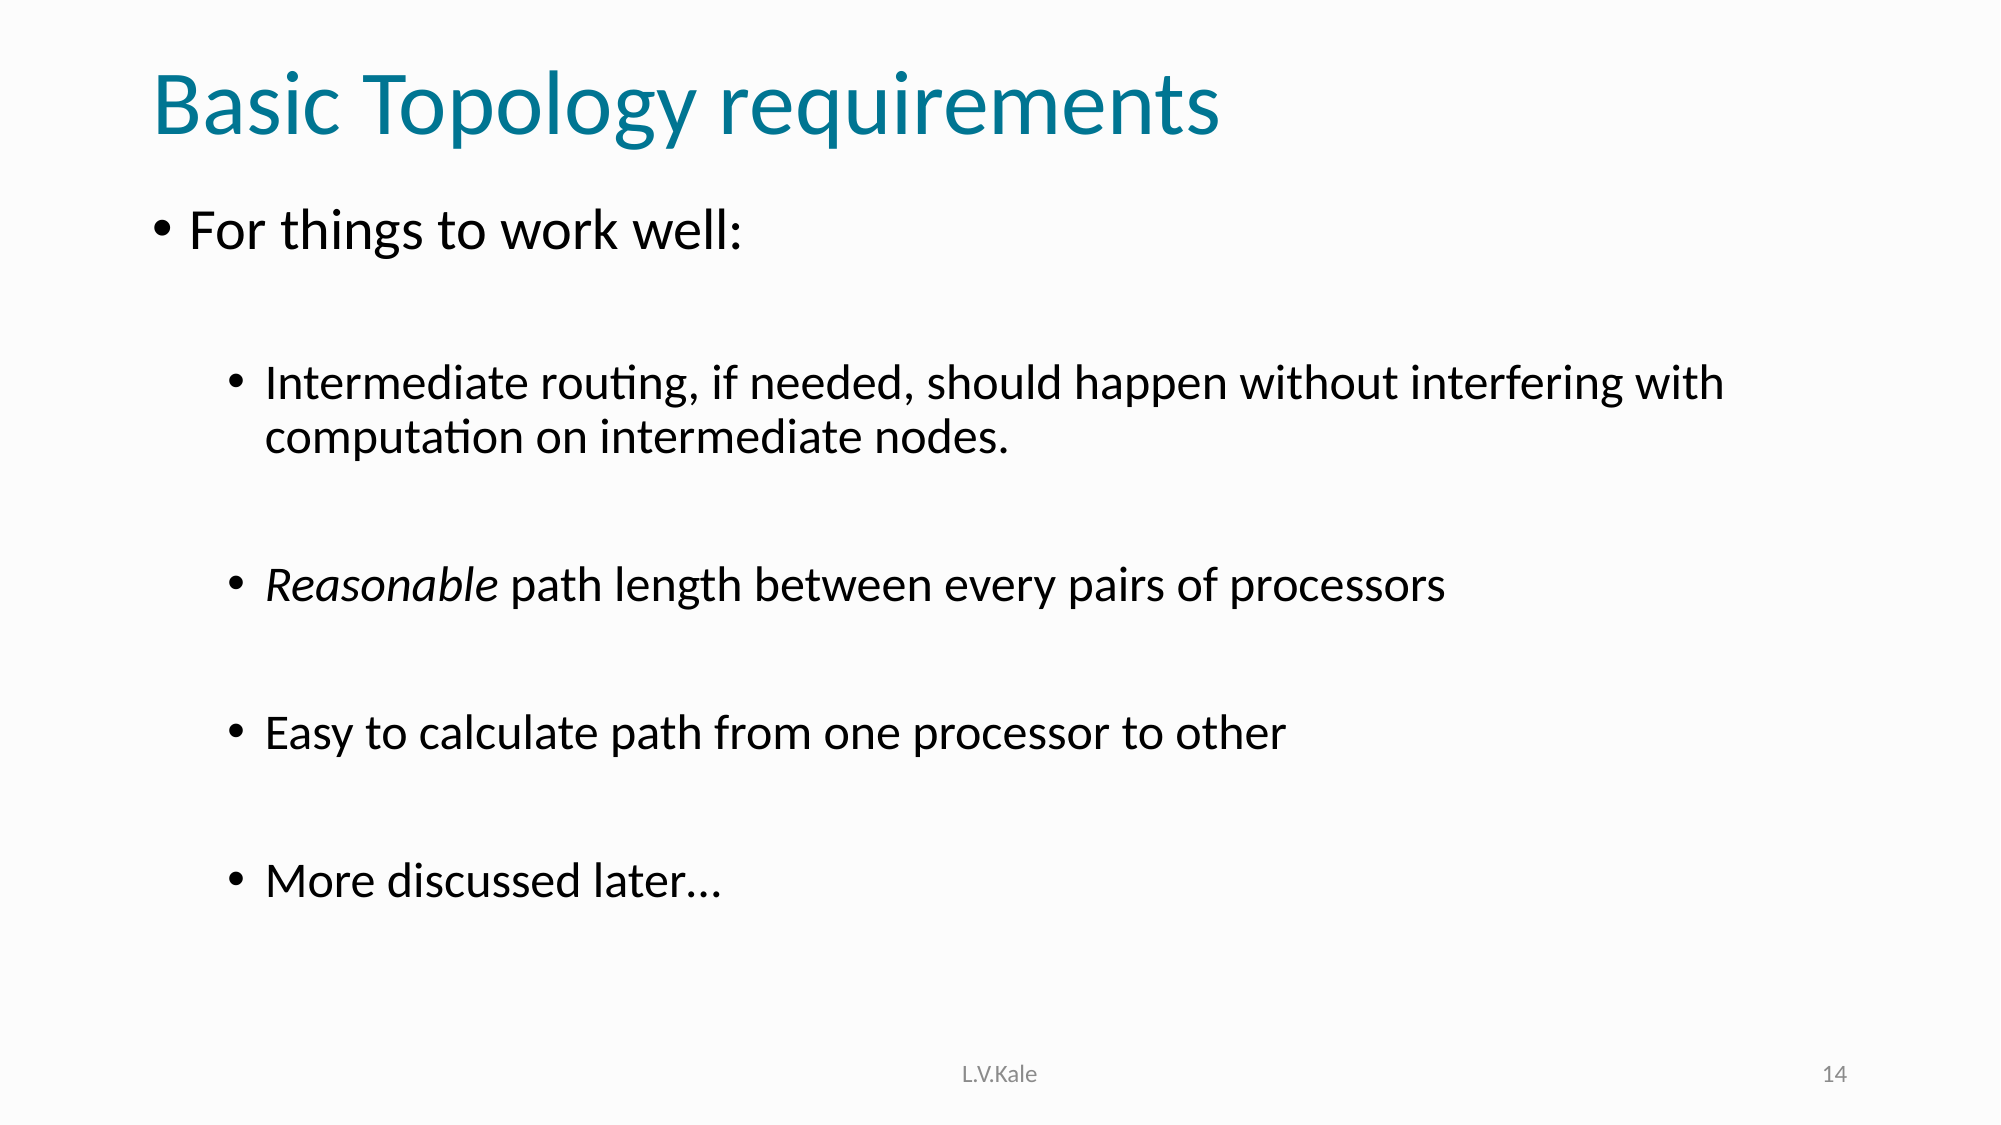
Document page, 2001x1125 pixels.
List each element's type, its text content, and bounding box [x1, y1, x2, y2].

list For things to work well: Intermediate routing, if needed, should happen without interfering with computation on intermediate nodes. Reasonable path length between every pairs of processors Easy to calculate path from one processor to other More discussed later… [137, 191, 1863, 1014]
footer L.V.Kale [662, 1042, 1338, 1103]
slide_number 14 [1412, 1042, 1863, 1103]
title Basic Topology requirements [137, 41, 1863, 168]
